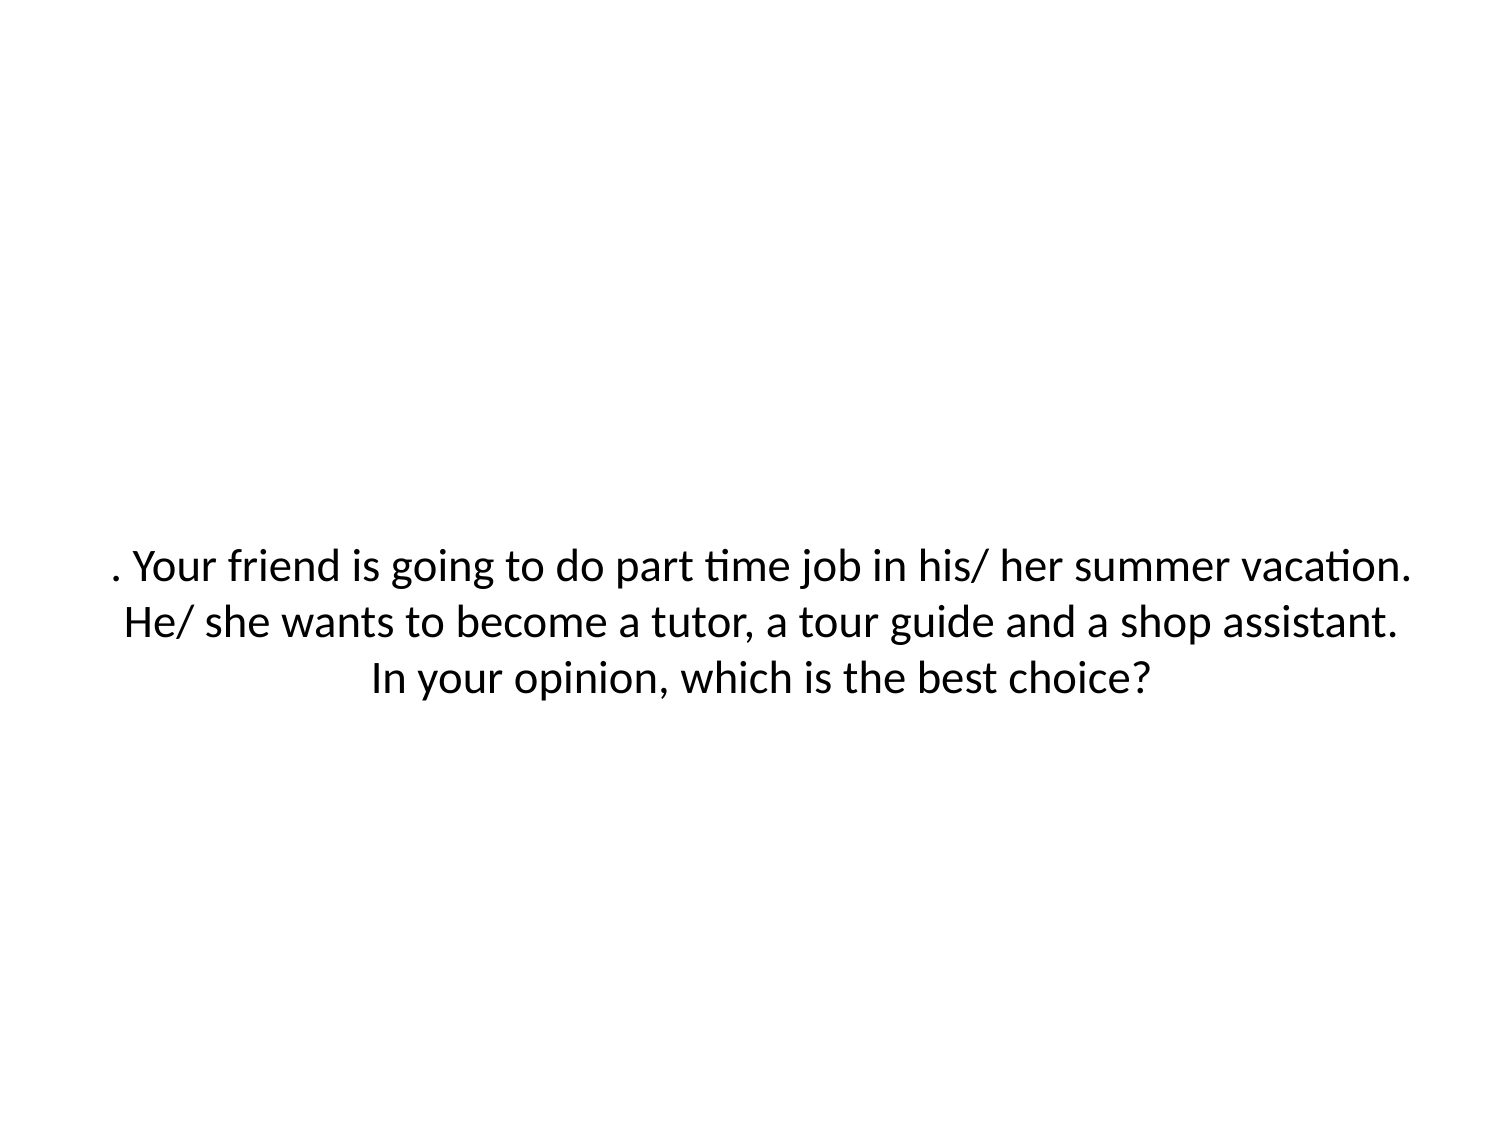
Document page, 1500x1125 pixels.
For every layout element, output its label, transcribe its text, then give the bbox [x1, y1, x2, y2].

title . Your friend is going to do part time job in his/ her summer vacation. He/ she wants to become a tutor, a tour guide and a shop assistant. In your opinion, which is the best choice? [87, 525, 1438, 713]
